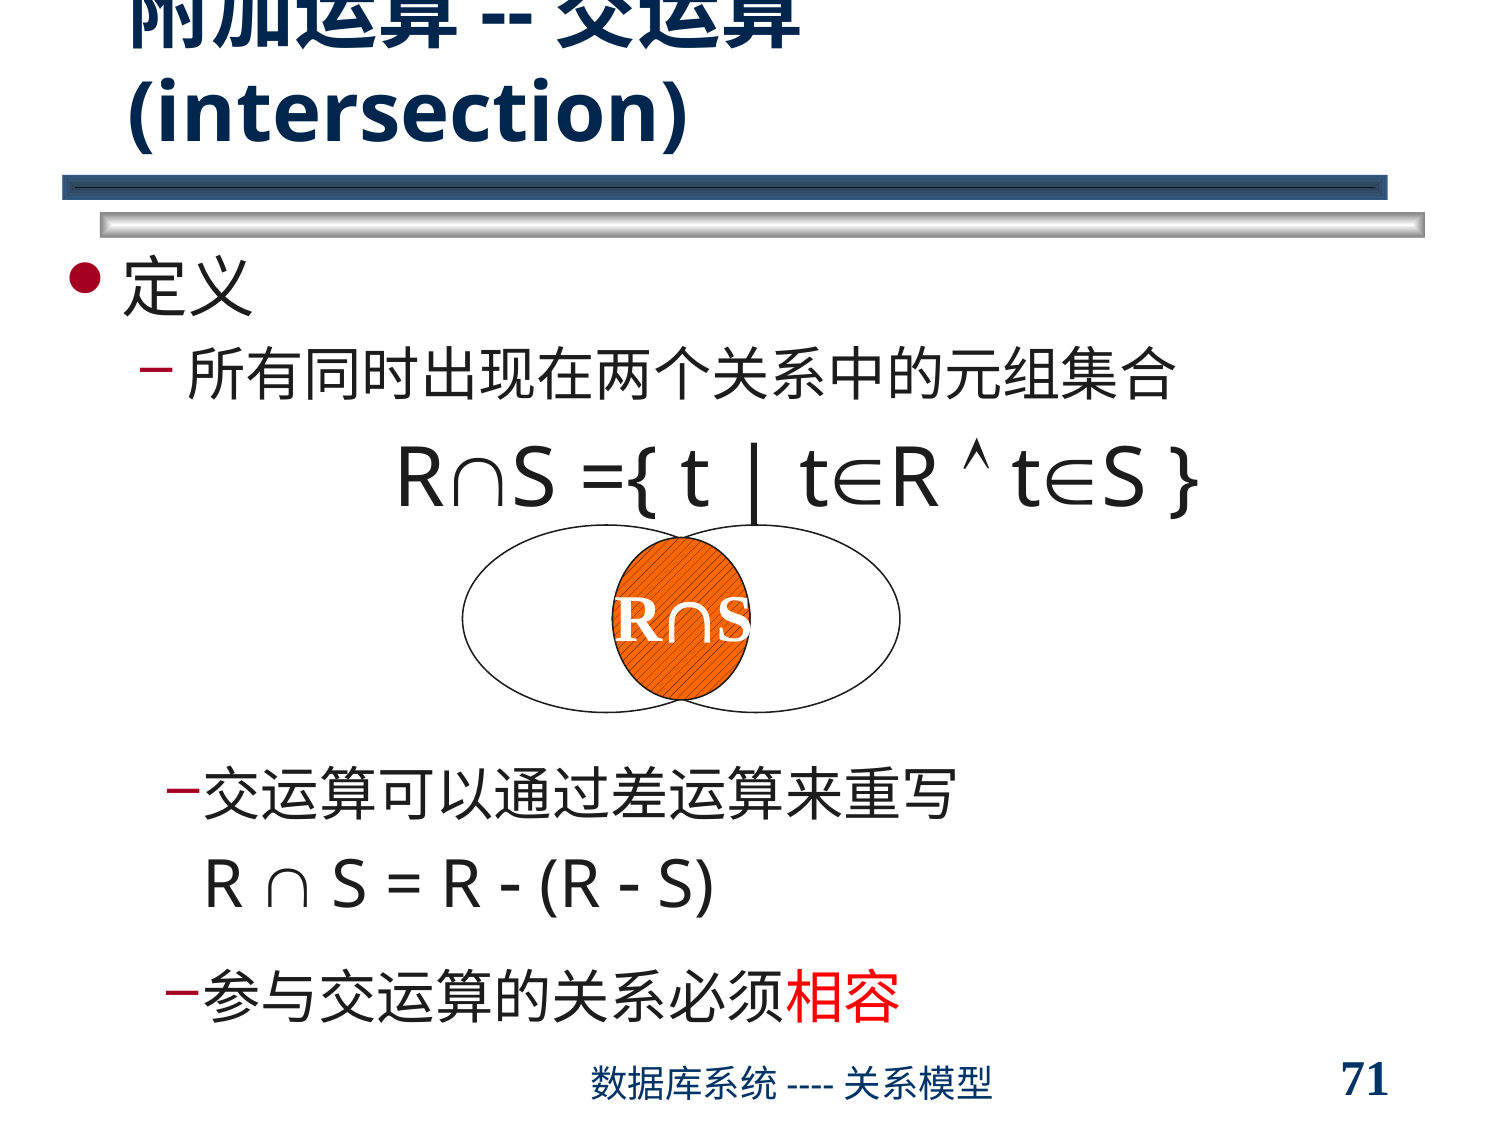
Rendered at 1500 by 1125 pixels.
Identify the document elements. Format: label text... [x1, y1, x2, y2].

footer 数据库系统----关系模型 [574, 1062, 1188, 1113]
text_box [623, 663, 739, 700]
text_box [684, 525, 900, 713]
text_box [462, 525, 678, 713]
text_box 参与交运算的关系必须相容 [112, 952, 1209, 1038]
text_box 交运算可以通过差运算来重写 R  S = R  (R  S) [112, 750, 1209, 929]
title 附加运算--交运算(intersection) [112, 37, 1391, 167]
text_box RS [600, 567, 788, 663]
text_box [628, 537, 735, 567]
slide_number 71 [1324, 1049, 1489, 1101]
list 定义 所有同时出现在两个关系中的元组集合 RS ={ t | tR  tS } [50, 237, 1469, 750]
